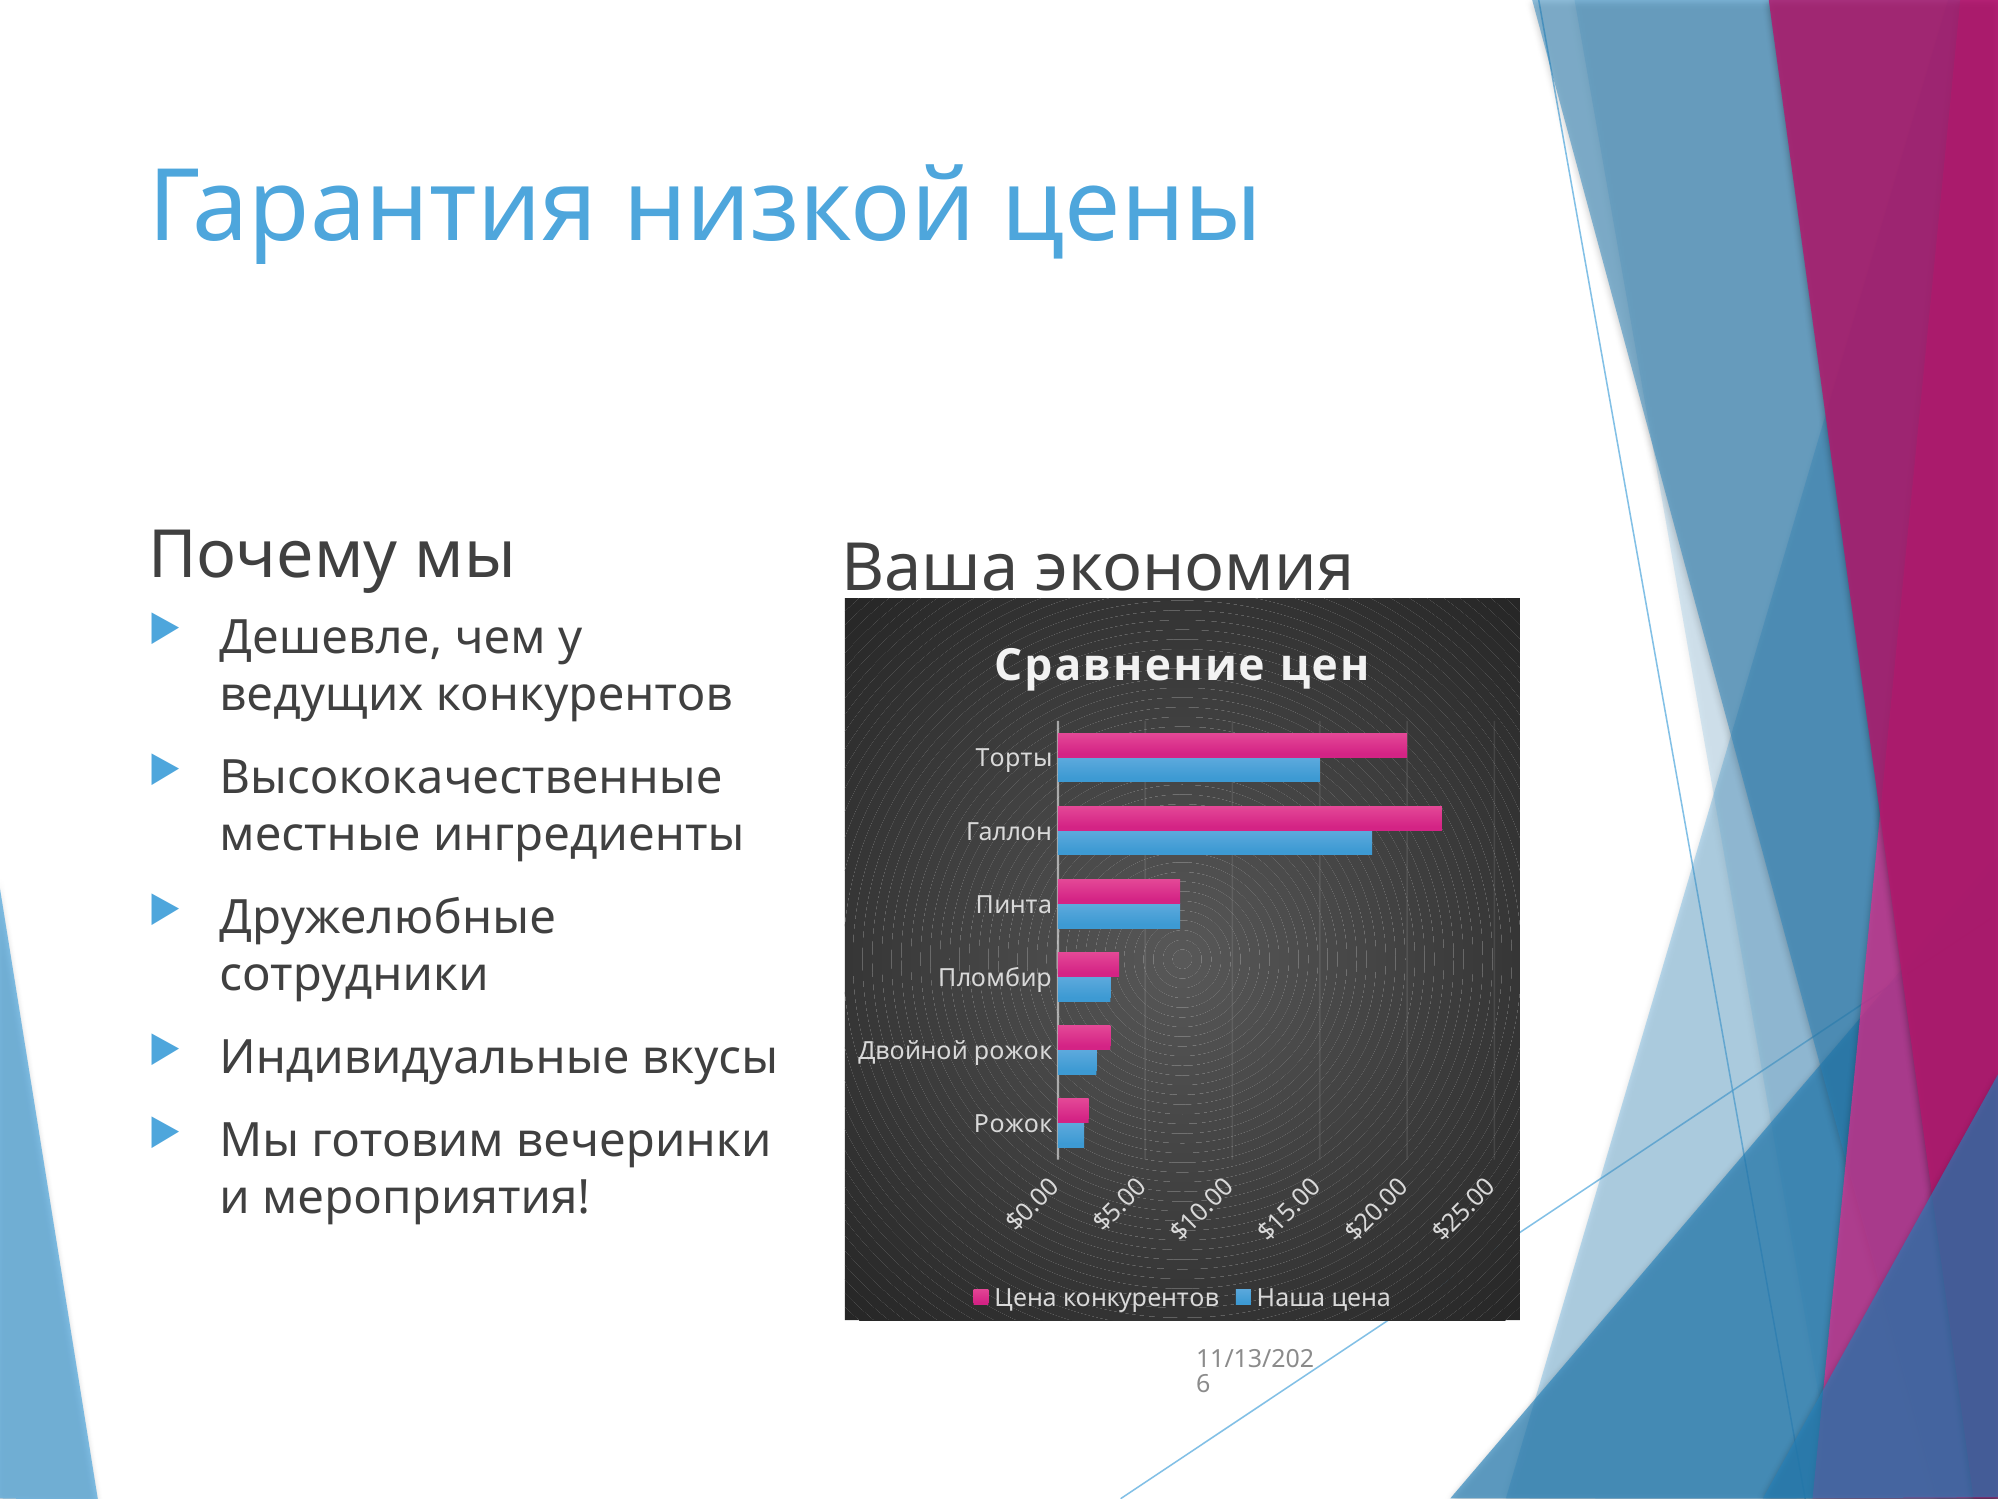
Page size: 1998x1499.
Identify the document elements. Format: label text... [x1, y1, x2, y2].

list Дешевле, чем у ведущих конкурентов Высококачественные местные ингредиенты Дружелюбные сотрудники Индивидуальные вкусы Мы готовим вечеринки и мероприятия! [133, 598, 809, 1320]
chart [844, 597, 1521, 1321]
list Ваша экономия [825, 485, 1496, 612]
title Гарантия низкой цены [133, 133, 1521, 422]
list Почему мы [133, 472, 809, 598]
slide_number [1181, 1330, 1331, 1400]
